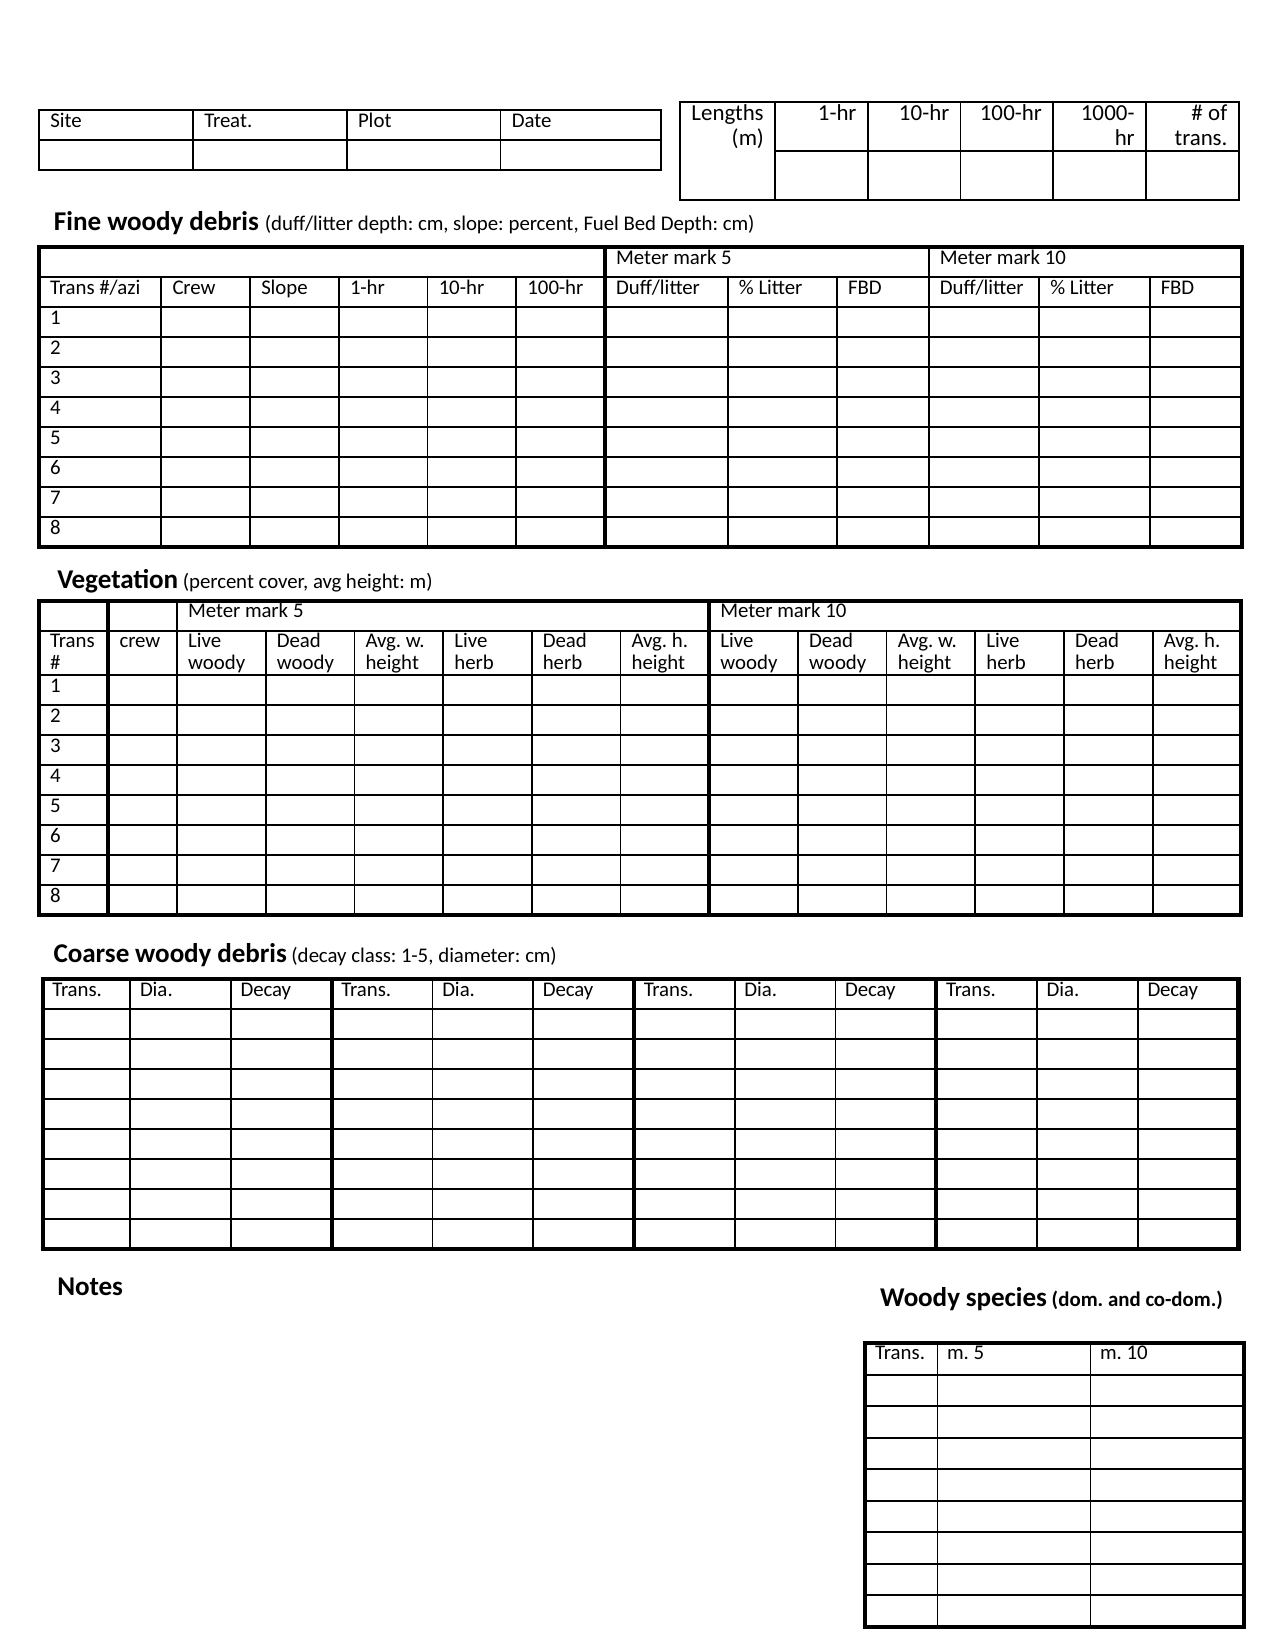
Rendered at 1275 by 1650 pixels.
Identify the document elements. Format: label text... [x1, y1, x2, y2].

table_cell [178, 796, 265, 824]
table_cell Dead woody [799, 632, 886, 674]
table_cell [45, 1010, 129, 1038]
table_cell Crew [162, 278, 249, 306]
table_cell [938, 1190, 1036, 1218]
table_header [339, 249, 428, 276]
table_cell [131, 1010, 230, 1038]
table_cell [355, 856, 442, 884]
table_cell [1151, 368, 1240, 396]
table_cell [348, 141, 500, 169]
table_cell [976, 676, 1063, 704]
table_cell [976, 796, 1063, 824]
table_cell [1091, 1376, 1242, 1405]
table_cell [729, 338, 836, 366]
table_cell [131, 1070, 230, 1098]
table_header Dia. [1038, 981, 1137, 1008]
table_cell [45, 1160, 129, 1188]
table_cell [1139, 1100, 1236, 1128]
table_cell [621, 826, 707, 854]
table_header Dia. [131, 981, 230, 1008]
table_cell [444, 706, 531, 734]
table_cell [1040, 488, 1149, 516]
table_cell [517, 458, 603, 486]
table_cell [334, 1070, 432, 1098]
table_cell [131, 1100, 230, 1128]
table_header Plot [348, 111, 500, 139]
table_cell [355, 796, 442, 824]
table_cell [1091, 1596, 1242, 1625]
table_cell [178, 826, 265, 854]
table_cell [729, 458, 836, 486]
table_cell [534, 1010, 632, 1038]
table_cell [251, 398, 338, 426]
table_cell [355, 706, 442, 734]
table_cell [838, 488, 928, 516]
table_cell [534, 1100, 632, 1128]
table_cell Live woody [178, 632, 265, 674]
table_cell [251, 428, 338, 456]
table_cell [340, 368, 427, 396]
table_cell [736, 1160, 835, 1188]
table_cell [1154, 706, 1239, 734]
table_cell [711, 796, 797, 824]
table_cell [636, 1130, 734, 1158]
table_cell [607, 338, 727, 366]
table_cell Avg. w. height [355, 632, 442, 674]
table_cell [711, 886, 797, 913]
table_cell [110, 766, 176, 794]
table_cell [887, 736, 974, 764]
table_cell [501, 141, 660, 169]
table_cell [444, 796, 531, 824]
table_cell [867, 1376, 937, 1405]
table_cell Avg. h. height [1154, 632, 1239, 674]
table_cell [736, 1100, 835, 1128]
table_cell [428, 428, 515, 456]
table_cell [736, 1190, 835, 1218]
table_cell [110, 736, 176, 764]
table_cell [836, 1040, 934, 1068]
table_cell [930, 398, 1038, 426]
table_cell [636, 1100, 734, 1128]
table_cell [1038, 1040, 1137, 1068]
table_cell [251, 458, 338, 486]
table_cell [736, 1220, 835, 1247]
table_cell [517, 368, 603, 396]
table_cell [267, 826, 354, 854]
table_cell [799, 706, 886, 734]
table_cell 6 [41, 826, 106, 854]
table_cell [334, 1220, 432, 1247]
table_cell [938, 1070, 1036, 1098]
table_cell [930, 488, 1038, 516]
table_cell [887, 886, 974, 913]
table_cell [729, 308, 836, 336]
table_cell [534, 1160, 632, 1188]
table_header Trans. [867, 1345, 937, 1374]
table_cell [930, 338, 1038, 366]
table_cell Trans #/azi [41, 278, 160, 306]
table_cell [433, 1100, 532, 1128]
table_cell [711, 676, 797, 704]
table_cell [867, 1533, 937, 1563]
table_cell [1040, 518, 1149, 545]
table_cell [178, 676, 265, 704]
table_header 1-hr [776, 103, 867, 150]
table_cell [340, 398, 427, 426]
table_cell [838, 428, 928, 456]
table_cell 3 [41, 736, 106, 764]
table_cell [178, 886, 265, 913]
table_cell [232, 1220, 330, 1247]
table_cell [517, 428, 603, 456]
table_header Decay [1139, 981, 1236, 1008]
table_cell [1091, 1565, 1242, 1594]
table_header Decay [836, 981, 934, 1008]
table_cell [607, 518, 727, 545]
table_header Lengths (m) [681, 103, 774, 196]
table_cell [838, 308, 928, 336]
table_cell [428, 518, 515, 545]
table_cell [887, 826, 974, 854]
table_cell [533, 706, 620, 734]
table_cell [607, 368, 727, 396]
table_cell [976, 856, 1063, 884]
table_header Decay [232, 981, 330, 1008]
table_cell [162, 398, 249, 426]
table_cell [533, 676, 620, 704]
table_cell [607, 488, 727, 516]
table_cell 7 [41, 488, 160, 516]
table_cell [1139, 1070, 1236, 1098]
table_header [161, 249, 250, 276]
table_cell [1091, 1407, 1242, 1437]
table_cell [162, 518, 249, 545]
table_cell [355, 736, 442, 764]
text_box Woody species (dom. and co-dom.) [865, 1272, 1244, 1320]
table_cell [836, 1100, 934, 1128]
table_cell [533, 766, 620, 794]
table_cell [178, 736, 265, 764]
table_cell [340, 338, 427, 366]
table_cell [938, 1130, 1036, 1158]
table_header # of trans. [1147, 103, 1238, 150]
table_cell [607, 308, 727, 336]
table_cell [1091, 1502, 1242, 1531]
table_cell [267, 796, 354, 824]
table_cell [533, 736, 620, 764]
table_cell [433, 1220, 532, 1247]
table_cell 100-hr [517, 278, 603, 306]
table_cell [340, 488, 427, 516]
table_header [516, 249, 603, 276]
table_cell 1 [41, 308, 160, 336]
table_cell [938, 1010, 1036, 1038]
table_cell [799, 826, 886, 854]
table_cell [131, 1190, 230, 1218]
table_cell [334, 1010, 432, 1038]
table_cell [930, 368, 1038, 396]
table_cell [517, 338, 603, 366]
table_header 1000-hr [1054, 103, 1145, 150]
table_cell [444, 856, 531, 884]
table_header Trans. [938, 981, 1036, 1008]
table_cell [1040, 308, 1149, 336]
table_cell [428, 458, 515, 486]
table_cell [711, 706, 797, 734]
table_cell [836, 1010, 934, 1038]
table_cell [938, 1533, 1090, 1563]
table_cell [334, 1190, 432, 1218]
table_cell [251, 338, 338, 366]
table_cell [428, 488, 515, 516]
table_cell [232, 1130, 330, 1158]
table_header Meter mark 10 [711, 603, 1239, 630]
table_cell [867, 1439, 937, 1468]
table_cell [517, 518, 603, 545]
table_cell [1065, 736, 1152, 764]
table_cell [1139, 1190, 1236, 1218]
table_cell [428, 308, 515, 336]
table_cell 7 [41, 856, 106, 884]
table_cell [636, 1040, 734, 1068]
table_cell 4 [41, 766, 106, 794]
table_cell [110, 706, 176, 734]
table_cell [1065, 796, 1152, 824]
table_cell 2 [41, 706, 106, 734]
table_header [41, 249, 161, 276]
table_cell [736, 1010, 835, 1038]
table_cell [178, 766, 265, 794]
table_cell [729, 488, 836, 516]
table_cell [961, 152, 1052, 196]
table_cell [636, 1190, 734, 1218]
table_cell [938, 1376, 1090, 1405]
table_cell [711, 826, 797, 854]
table_cell [267, 856, 354, 884]
table_cell [534, 1130, 632, 1158]
table_cell 4 [41, 398, 160, 426]
table_cell [867, 1596, 937, 1625]
table_cell [607, 398, 727, 426]
table_cell [334, 1160, 432, 1188]
table_cell [232, 1190, 330, 1218]
table_cell Slope [251, 278, 338, 306]
table_cell [799, 796, 886, 824]
table_cell [867, 1502, 937, 1531]
table_cell [938, 1596, 1090, 1625]
table_cell 8 [41, 518, 160, 545]
table_cell [1139, 1010, 1236, 1038]
table_cell [838, 368, 928, 396]
table_cell [533, 826, 620, 854]
table_cell [887, 856, 974, 884]
table_cell [976, 886, 1063, 913]
table_cell [267, 676, 354, 704]
table_cell [428, 398, 515, 426]
table_cell [533, 856, 620, 884]
table_cell [711, 766, 797, 794]
table_cell [267, 766, 354, 794]
table_cell [517, 398, 603, 426]
table_cell [836, 1070, 934, 1098]
table_cell [867, 1565, 937, 1594]
table_cell [433, 1010, 532, 1038]
table_cell [976, 826, 1063, 854]
table_header m. 10 [1091, 1345, 1242, 1374]
table_cell 2 [41, 338, 160, 366]
table_cell [1151, 488, 1240, 516]
table_cell [131, 1220, 230, 1247]
table_cell [736, 1040, 835, 1068]
table_cell Duff/litter [607, 278, 727, 306]
table_cell [45, 1130, 129, 1158]
text_box Vegetation (percent cover, avg height: m) [42, 554, 670, 602]
table_cell 8 [41, 886, 106, 913]
table_cell [251, 368, 338, 396]
table_cell [1038, 1070, 1137, 1098]
table_cell [1065, 676, 1152, 704]
table_cell 5 [41, 428, 160, 456]
table_cell [533, 796, 620, 824]
table_cell [1038, 1010, 1137, 1038]
table_cell [40, 141, 192, 169]
table_header Meter mark 5 [607, 249, 928, 276]
table_cell Dead herb [533, 632, 620, 674]
table_cell [355, 766, 442, 794]
table_cell [131, 1130, 230, 1158]
table_cell [621, 736, 707, 764]
table_cell [251, 488, 338, 516]
table_cell [533, 886, 620, 913]
table_cell 5 [41, 796, 106, 824]
table_cell [162, 458, 249, 486]
text_box Notes [42, 1260, 309, 1308]
table_cell Avg. w. height [887, 632, 974, 674]
table_cell [1151, 338, 1240, 366]
table_cell [1139, 1130, 1236, 1158]
table_header [250, 249, 339, 276]
table_cell [869, 152, 960, 196]
table_cell [251, 308, 338, 336]
table_cell [162, 368, 249, 396]
table_cell [110, 886, 176, 913]
table_cell [178, 856, 265, 884]
table_cell [836, 1220, 934, 1247]
table_cell [444, 736, 531, 764]
table_cell [621, 796, 707, 824]
table_cell [711, 856, 797, 884]
table_cell Live woody [711, 632, 797, 674]
table_cell 1 [41, 676, 106, 704]
table_cell [799, 766, 886, 794]
table_cell [799, 736, 886, 764]
table_cell [938, 1502, 1090, 1531]
table_cell [1147, 152, 1238, 199]
table_cell [621, 856, 707, 884]
table_cell [736, 1070, 835, 1098]
table_cell [334, 1100, 432, 1128]
table_cell [433, 1160, 532, 1188]
table_cell [517, 488, 603, 516]
table_cell [1154, 826, 1239, 854]
table_cell [355, 886, 442, 913]
table_cell [1091, 1439, 1242, 1468]
table_cell [110, 676, 176, 704]
table_cell [110, 856, 176, 884]
table_cell [1154, 796, 1239, 824]
table_cell [838, 518, 928, 545]
table_cell [1038, 1190, 1137, 1218]
table_header Decay [534, 981, 632, 1008]
table_cell [867, 1470, 937, 1500]
table_cell [1038, 1130, 1137, 1158]
table_cell [930, 518, 1038, 545]
table_header Date [501, 111, 660, 139]
table_cell [251, 518, 338, 545]
table_cell [887, 766, 974, 794]
table_cell [517, 308, 603, 336]
table_header Treat. [194, 111, 346, 139]
table_cell [334, 1130, 432, 1158]
table_cell [232, 1010, 330, 1038]
table_cell [444, 886, 531, 913]
table_cell [799, 856, 886, 884]
table_cell [334, 1040, 432, 1068]
table_cell [162, 308, 249, 336]
table_cell 6 [41, 458, 160, 486]
table_cell [930, 458, 1038, 486]
table_cell [1154, 766, 1239, 794]
table_cell [45, 1100, 129, 1128]
table_cell [1040, 428, 1149, 456]
table_cell [340, 308, 427, 336]
table_cell [45, 1190, 129, 1218]
table_cell [799, 676, 886, 704]
table_cell [178, 706, 265, 734]
table_cell [534, 1190, 632, 1218]
table_cell [887, 796, 974, 824]
table_cell [867, 1407, 937, 1437]
table_header Trans. [334, 981, 432, 1008]
table_header Meter mark 10 [930, 249, 1240, 276]
table_cell [1038, 1160, 1137, 1188]
table_cell [428, 368, 515, 396]
table_cell [355, 826, 442, 854]
table_cell [267, 706, 354, 734]
table_cell [444, 676, 531, 704]
table_cell [836, 1130, 934, 1158]
table_cell [1065, 706, 1152, 734]
table_cell 3 [41, 368, 160, 396]
table_cell [1139, 1220, 1236, 1247]
table_cell [1151, 458, 1240, 486]
table_cell [444, 766, 531, 794]
table_cell [1091, 1533, 1242, 1563]
table_cell [1065, 886, 1152, 913]
table_cell [45, 1070, 129, 1098]
table_cell Dead herb [1065, 632, 1152, 674]
table_cell [636, 1160, 734, 1188]
table_cell [938, 1407, 1090, 1437]
table_header [41, 603, 106, 630]
text_box Fine woody debris (duff/litter depth: cm, slope: percent, Fuel Bed Depth: cm) [39, 196, 1208, 244]
table_cell [232, 1040, 330, 1068]
table_cell [45, 1220, 129, 1247]
table_cell [729, 518, 836, 545]
table_cell Trans# [41, 632, 106, 674]
table_cell [433, 1070, 532, 1098]
table_cell [838, 458, 928, 486]
table_cell [607, 458, 727, 486]
table_cell [1151, 308, 1240, 336]
table_cell [729, 368, 836, 396]
table_cell [232, 1160, 330, 1188]
table_cell [110, 826, 176, 854]
table_cell [1038, 1100, 1137, 1128]
table_cell [534, 1220, 632, 1247]
table_cell [110, 796, 176, 824]
table_cell FBD [838, 278, 928, 306]
table_header 10-hr [869, 103, 960, 150]
table_cell [938, 1040, 1036, 1068]
table_cell [736, 1130, 835, 1158]
text_box Coarse woody debris (decay class: 1-5, diameter: cm) [38, 928, 662, 976]
table_cell 10-hr [428, 278, 515, 306]
table_cell [776, 152, 867, 196]
table_cell Live herb [976, 632, 1063, 674]
table_cell [938, 1439, 1090, 1468]
table_cell [1091, 1470, 1242, 1500]
table_cell [1139, 1160, 1236, 1188]
table_cell [534, 1040, 632, 1068]
table_cell [976, 736, 1063, 764]
table_cell [938, 1100, 1036, 1128]
table_cell [267, 736, 354, 764]
table_cell [636, 1010, 734, 1038]
table_cell [194, 141, 346, 169]
table_header m. 5 [938, 1345, 1090, 1374]
table_cell [1154, 676, 1239, 704]
table_header Dia. [433, 981, 532, 1008]
table_cell [930, 428, 1038, 456]
table_cell [1040, 338, 1149, 366]
table_cell [938, 1470, 1090, 1500]
table_cell [340, 428, 427, 456]
table_cell [1065, 766, 1152, 794]
table_cell [887, 676, 974, 704]
table_cell [355, 676, 442, 704]
table_cell crew [110, 632, 176, 674]
table_cell [976, 766, 1063, 794]
table_cell [621, 706, 707, 734]
table_cell [938, 1220, 1036, 1247]
table_cell [1151, 518, 1240, 545]
table_header [110, 603, 176, 630]
table_cell [433, 1130, 532, 1158]
table_cell [621, 676, 707, 704]
table_cell [162, 428, 249, 456]
table_cell Dead woody [267, 632, 354, 674]
table_cell [838, 338, 928, 366]
table_cell [930, 308, 1038, 336]
table_cell [621, 886, 707, 913]
table_header Dia. [736, 981, 835, 1008]
table_cell [729, 428, 836, 456]
table_cell [1139, 1040, 1236, 1068]
table_cell [1065, 826, 1152, 854]
table_cell [232, 1100, 330, 1128]
table_cell % Litter [729, 278, 836, 306]
table_cell [340, 518, 427, 545]
table_cell [1040, 368, 1149, 396]
table_cell [636, 1070, 734, 1098]
table_cell [938, 1565, 1090, 1594]
table_header Site [40, 111, 192, 139]
table_cell Live herb [444, 632, 531, 674]
table_header 100-hr [961, 103, 1052, 150]
table_cell [729, 398, 836, 426]
table_cell [1038, 1220, 1137, 1247]
table_cell [131, 1160, 230, 1188]
table_cell [1151, 428, 1240, 456]
table_cell [1040, 398, 1149, 426]
table_cell [838, 398, 928, 426]
table_cell [428, 338, 515, 366]
table_cell [267, 886, 354, 913]
table_cell [836, 1190, 934, 1218]
table_cell [162, 338, 249, 366]
table_cell [621, 766, 707, 794]
table_cell [340, 458, 427, 486]
table_cell [1154, 856, 1239, 884]
table_cell [887, 706, 974, 734]
table_header Trans. [636, 981, 734, 1008]
table_cell [1054, 152, 1145, 196]
table_cell % Litter [1040, 278, 1149, 306]
table_cell [433, 1190, 532, 1218]
table_cell 1-hr [340, 278, 427, 306]
table_cell [162, 488, 249, 516]
table_header Meter mark 5 [178, 603, 707, 630]
table_header Trans. [45, 981, 129, 1008]
table_cell [636, 1220, 734, 1247]
table_cell [444, 826, 531, 854]
table_cell [976, 706, 1063, 734]
table_cell [45, 1040, 129, 1068]
table_cell [1154, 736, 1239, 764]
table_cell [534, 1070, 632, 1098]
table_cell [433, 1040, 532, 1068]
table_cell [938, 1160, 1036, 1188]
table_cell [1154, 886, 1239, 913]
table_cell [836, 1160, 934, 1188]
table_cell [232, 1070, 330, 1098]
table_cell Avg. h. height [621, 632, 707, 674]
table_cell [711, 736, 797, 764]
table_cell [1065, 856, 1152, 884]
table_cell [799, 886, 886, 913]
table_cell Duff/litter [930, 278, 1038, 306]
table_header [428, 249, 516, 276]
table_cell [1151, 398, 1240, 426]
table_cell [131, 1040, 230, 1068]
table_cell [607, 428, 727, 456]
table_cell [1040, 458, 1149, 486]
table_cell FBD [1151, 278, 1240, 306]
